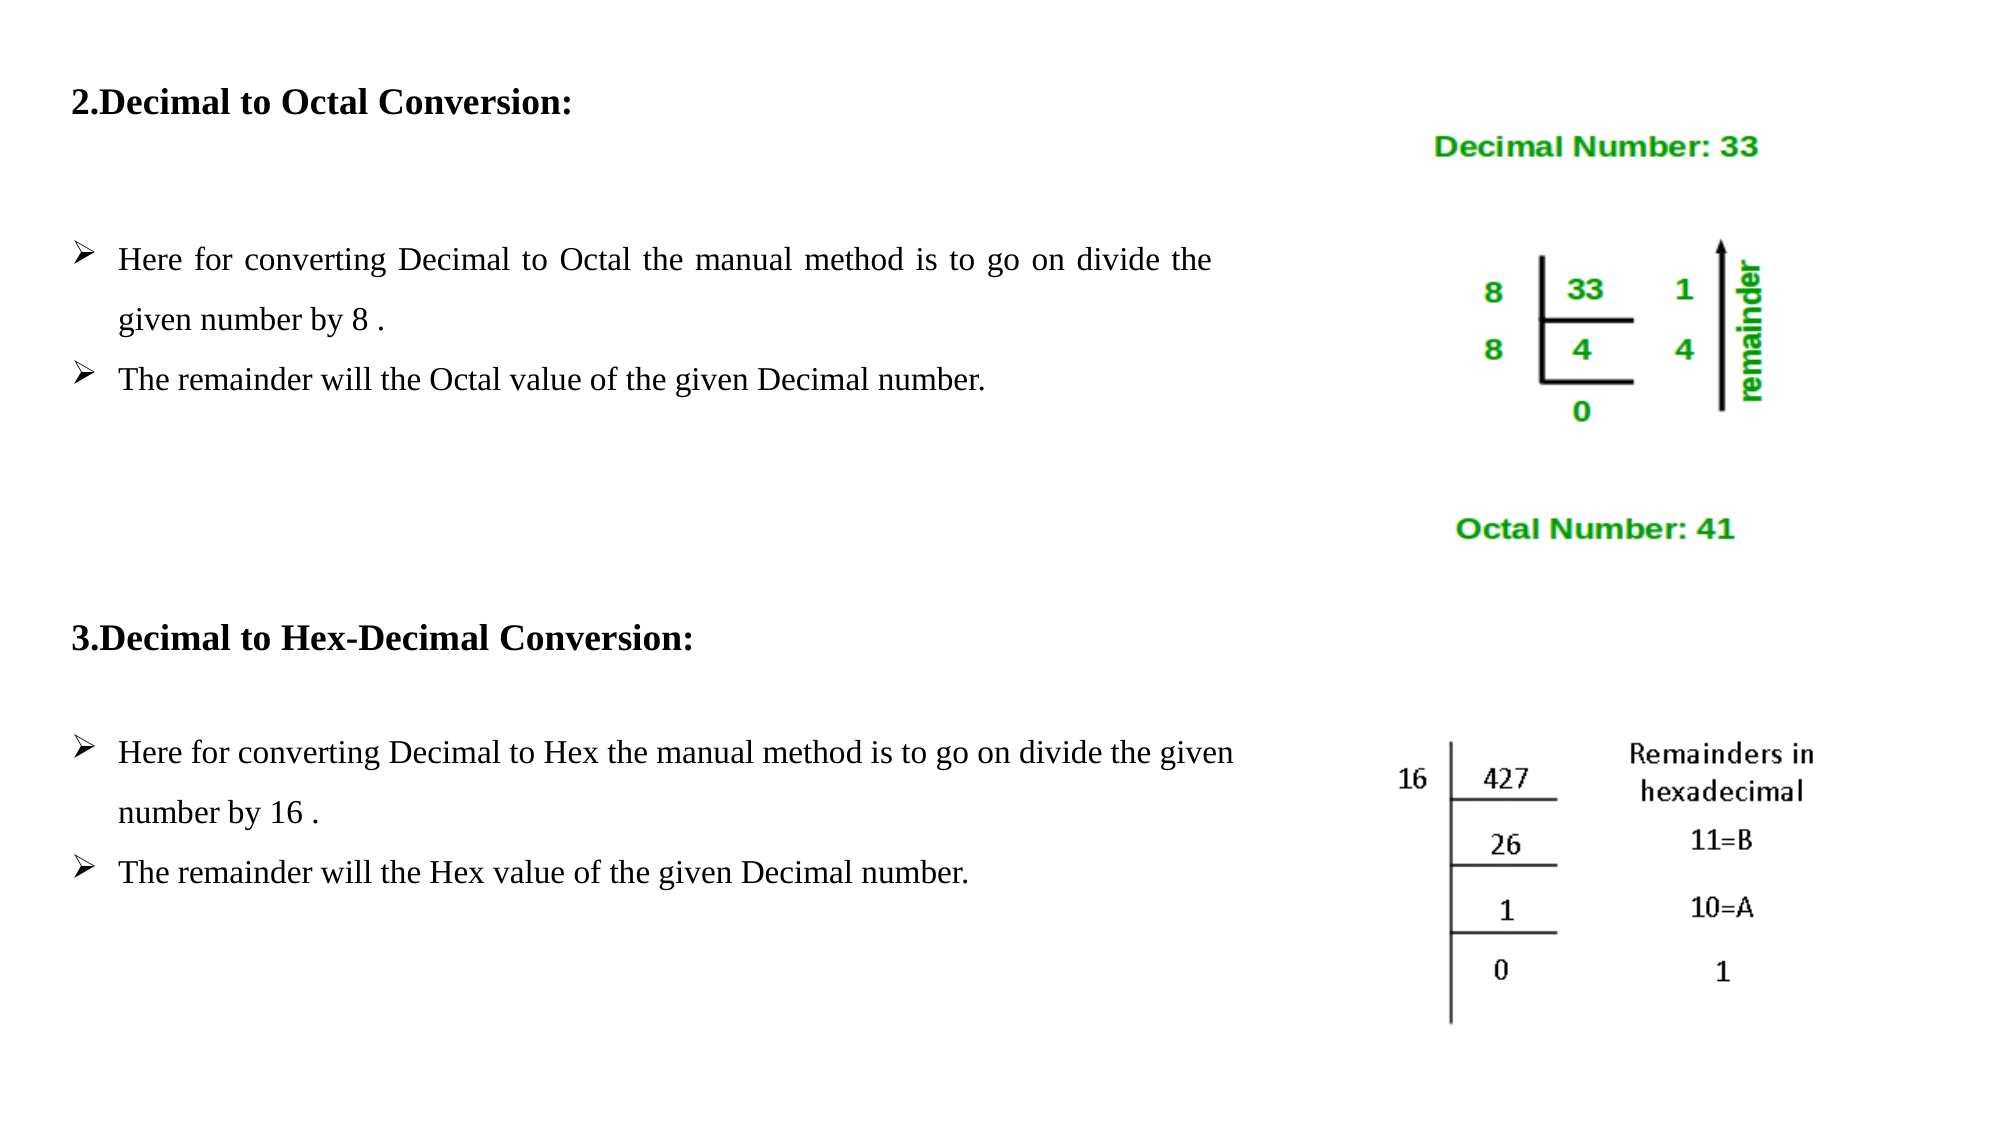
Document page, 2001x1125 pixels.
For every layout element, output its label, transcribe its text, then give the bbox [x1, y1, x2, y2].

picture [1427, 103, 1774, 563]
picture [1367, 701, 1835, 1085]
text_box Here for converting Decimal to Hex the manual method is to go on divide the given number by 16 . The remainder will the Hex value of the given Decimal number. [56, 703, 1251, 898]
text_box 2.Decimal to Octal Conversion: [56, 70, 615, 130]
text_box 3.Decimal to Hex-Decimal Conversion: [56, 605, 773, 666]
text_box Here for converting Decimal to Octal the manual method is to go on divide the given number by 8 . The remainder will the Octal value of the given Decimal number. [56, 209, 1229, 405]
